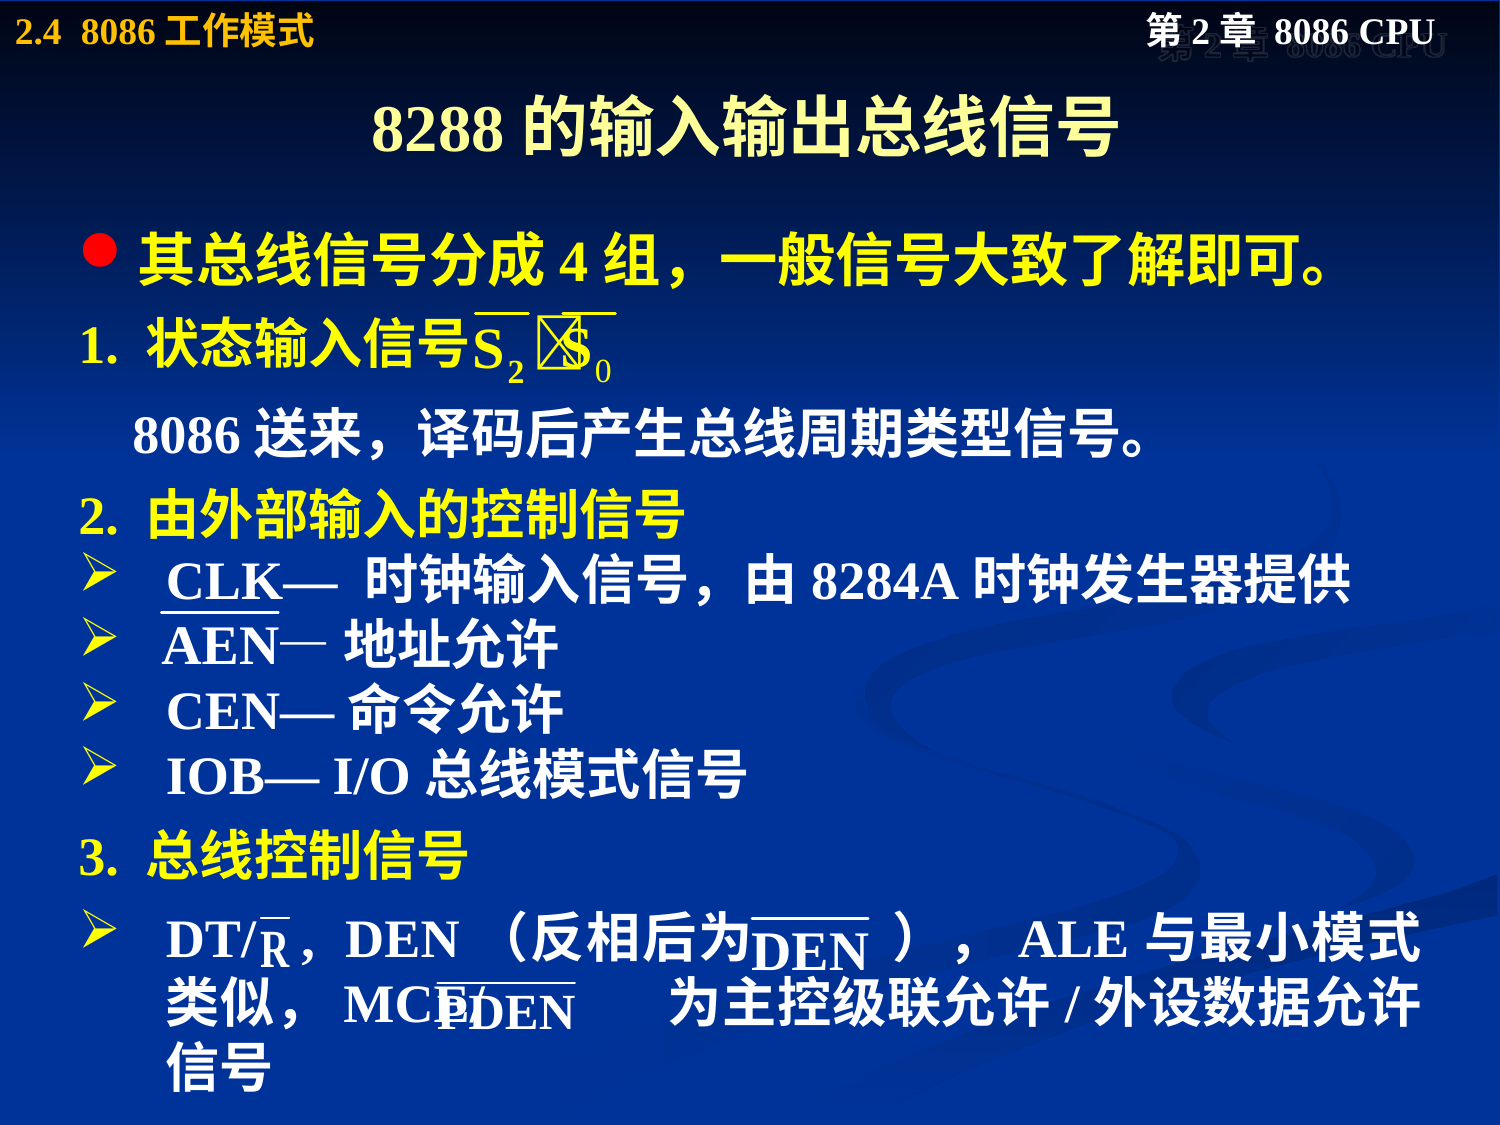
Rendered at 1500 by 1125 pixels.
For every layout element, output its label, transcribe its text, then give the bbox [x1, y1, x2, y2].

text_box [428, 970, 586, 1043]
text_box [552, 299, 627, 398]
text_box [742, 904, 879, 985]
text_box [465, 299, 539, 398]
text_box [253, 904, 299, 978]
title 8288的输入输出总线信号 [71, 44, 1423, 205]
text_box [151, 598, 292, 679]
list 其总线信号分成4组，一般信号大致了解即可。 1. 状态输入信号  8086送来，译码后产生总线周期类型信号。 2. 由外部输入的控制信号 CLK— 时钟输入信号，由8284A时钟发生器提供 —地址允许 CEN—命令允许 IOB— I/O总线模式信号 3. 总线控制信号 DT/ , DEN（反相后为 ），ALE与最小模式类似，MCE/ 为主控级联允许/外设数据允许信号 [63, 215, 1437, 1065]
